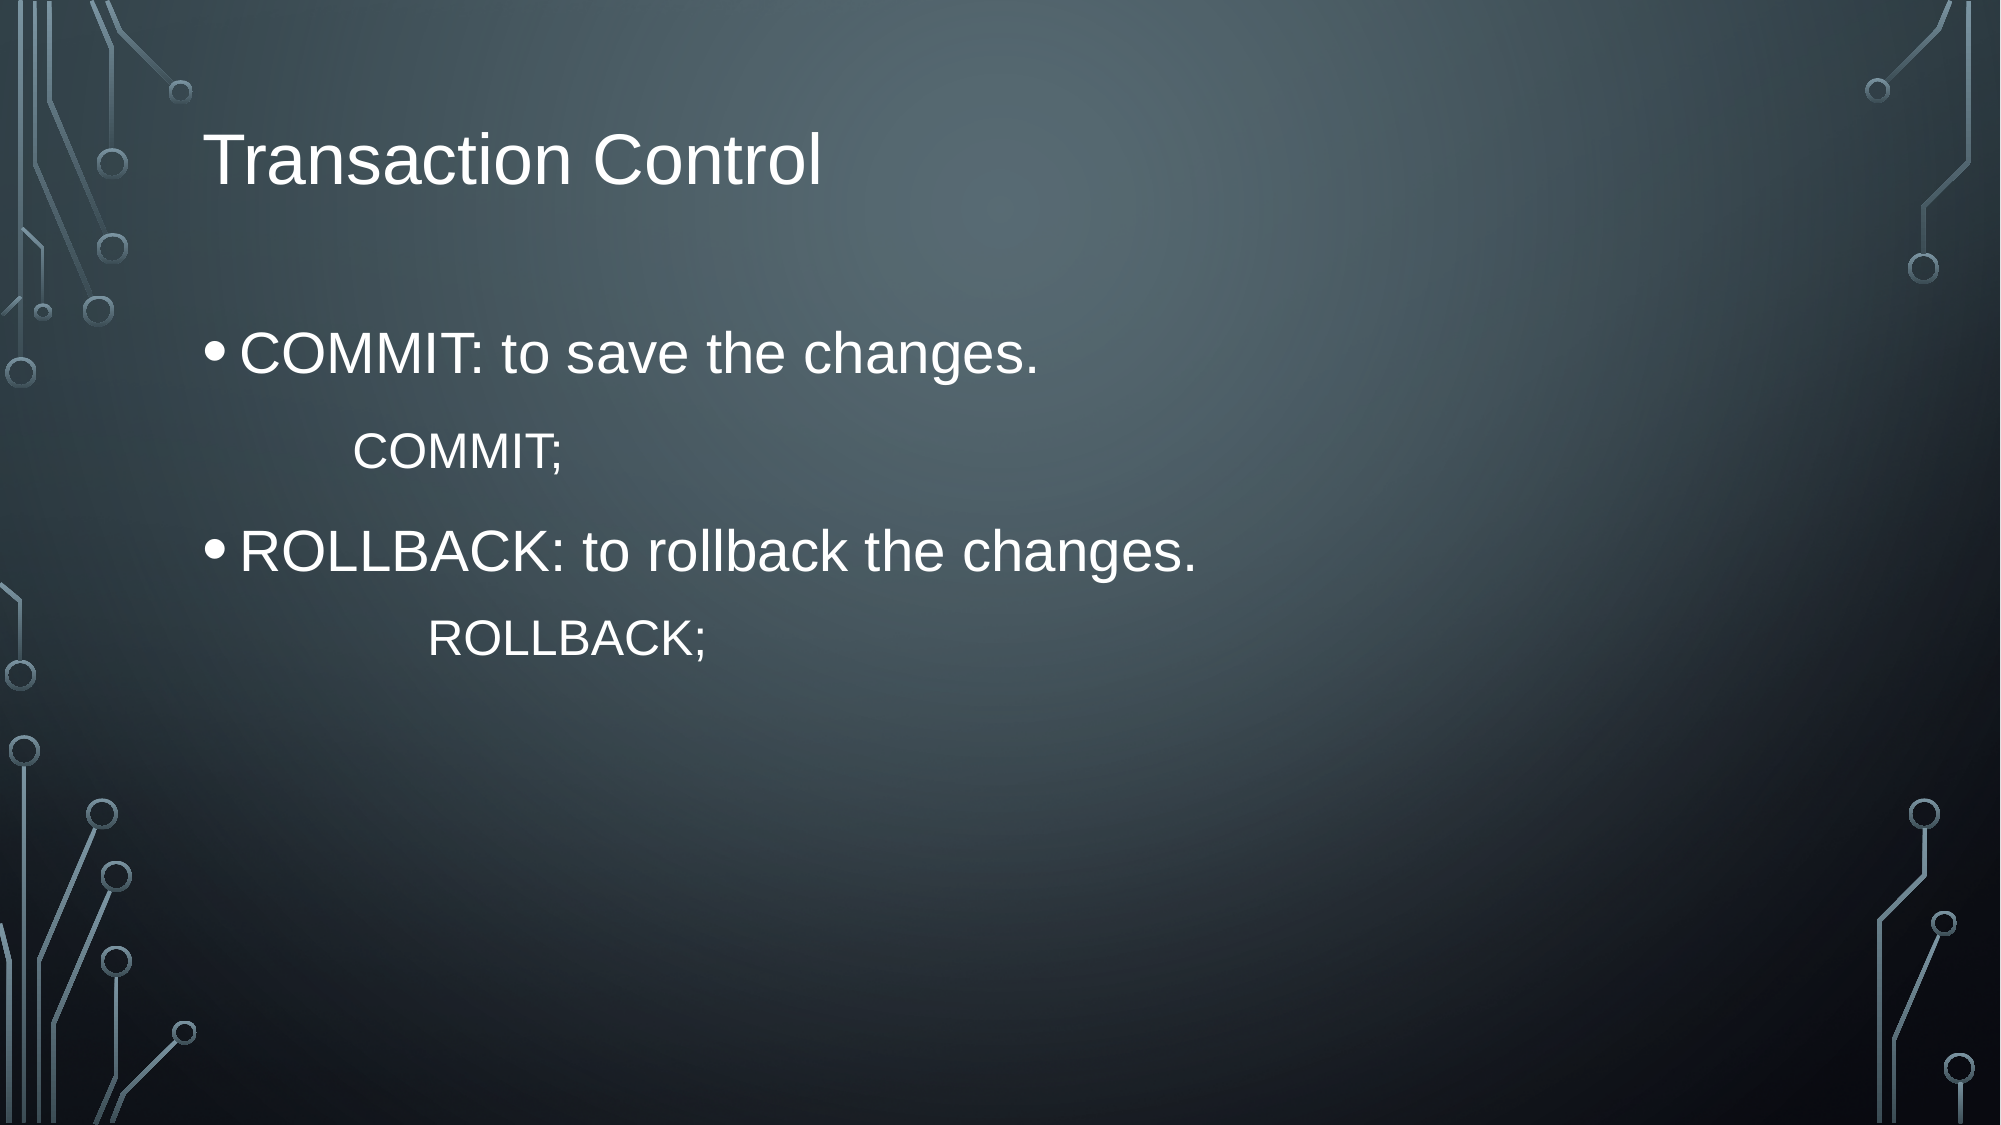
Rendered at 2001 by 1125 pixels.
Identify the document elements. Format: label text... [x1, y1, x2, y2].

title Transaction Control [187, 114, 1813, 294]
list COMMIT: to save the changes. COMMIT; ROLLBACK: to rollback the changes. ROLLBACK; [187, 294, 1813, 875]
